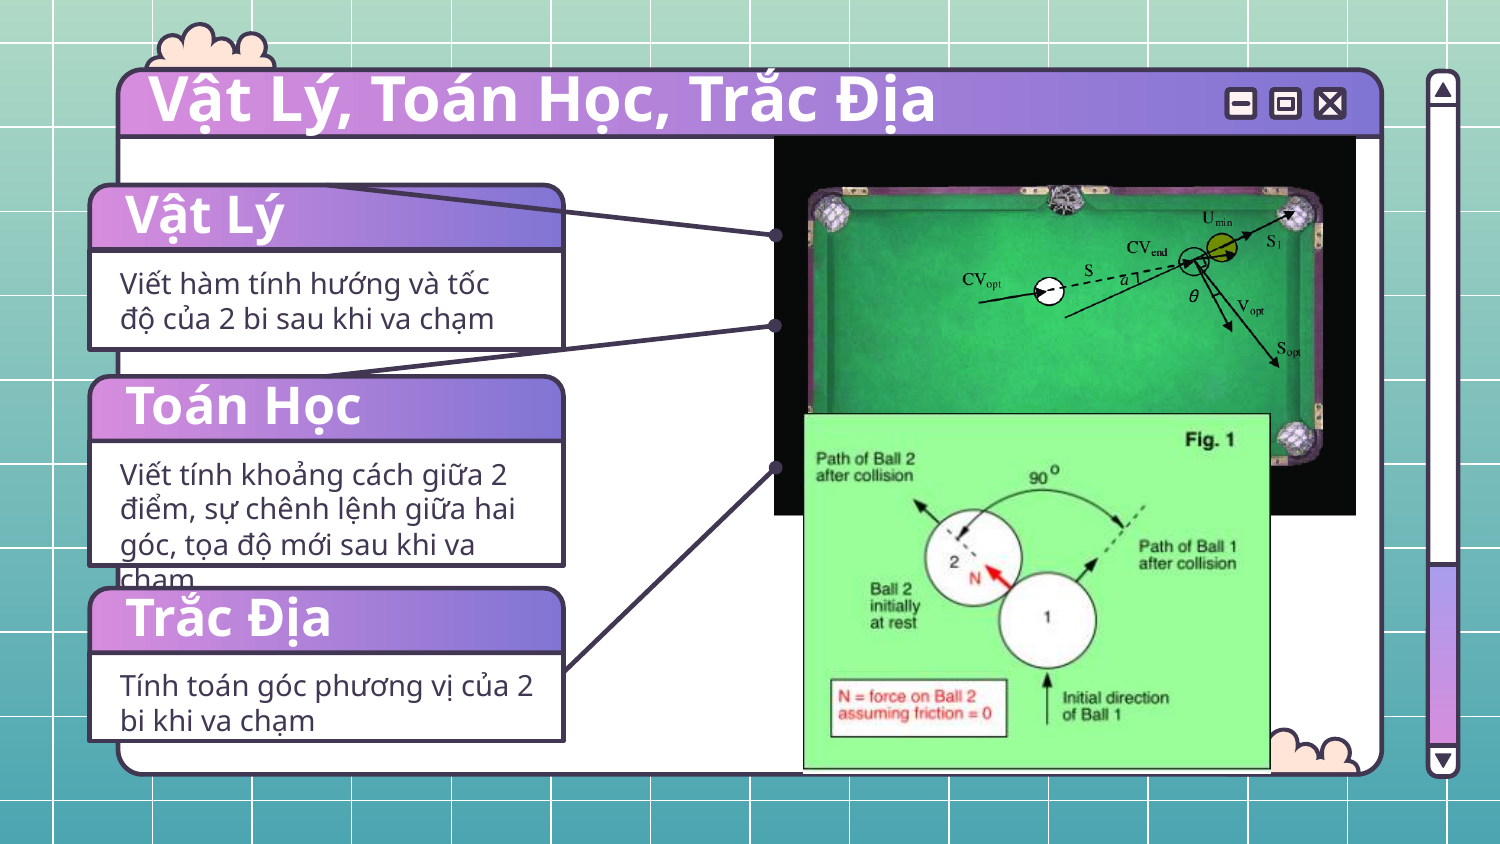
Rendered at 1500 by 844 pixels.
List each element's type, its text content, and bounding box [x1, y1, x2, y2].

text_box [563, 325, 775, 409]
picture [774, 135, 1356, 774]
text_box Vật Lý [89, 185, 564, 250]
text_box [563, 467, 776, 673]
text_box Trắc Địa [89, 588, 558, 653]
title Vật Lý, Toán Học, Trắc Địa [118, 73, 1105, 134]
subtitle Viết tính khoảng cách giữa 2 điểm, sự chênh lệnh giữa hai góc, tọa độ mới sau khi va chạm,…. [89, 441, 564, 566]
text_box Toán Học [89, 376, 564, 441]
subtitle Tính toán góc phương vị của 2 bi khi va chạm [89, 653, 564, 741]
subtitle Viết hàm tính hướng và tốc độ của 2 bi sau khi va chạm [89, 250, 564, 350]
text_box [563, 216, 776, 236]
